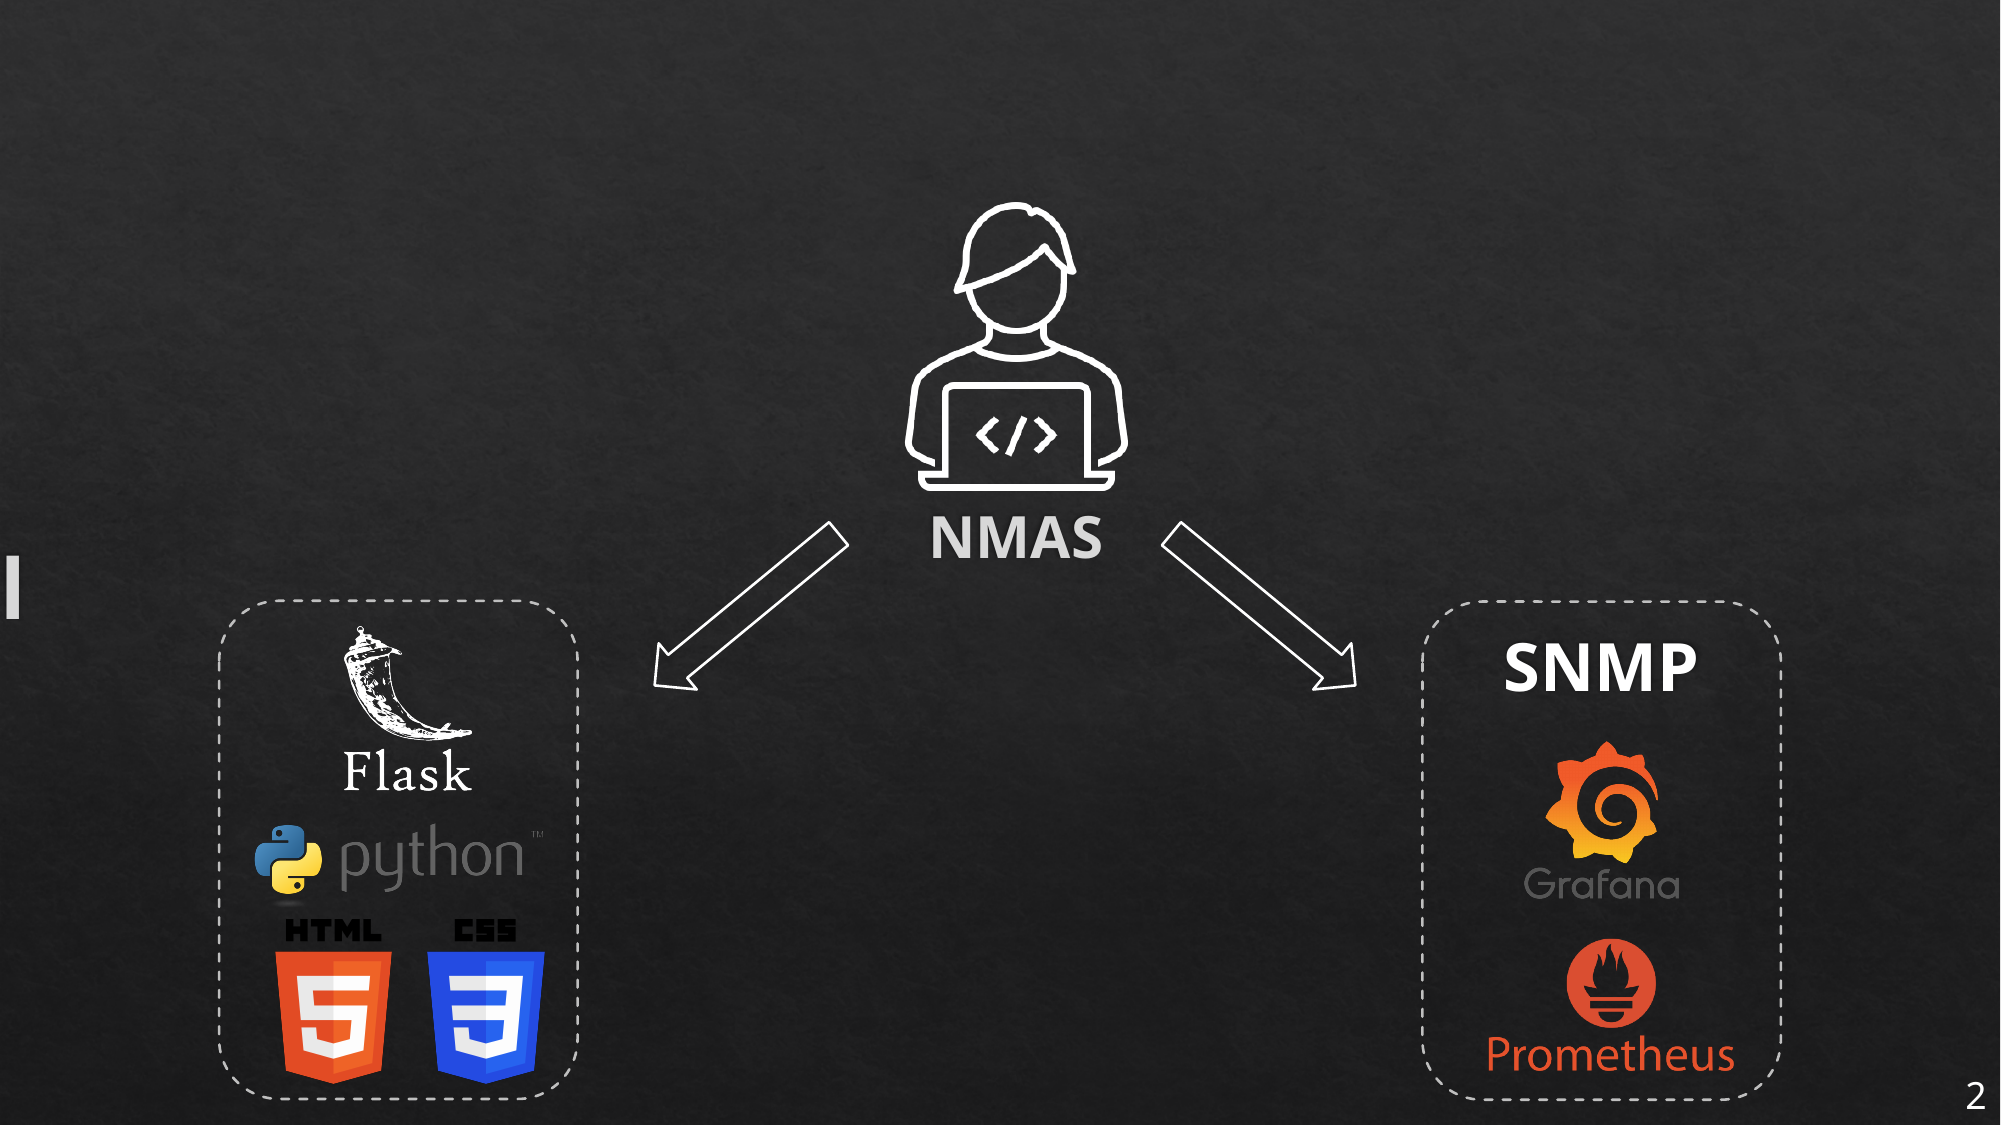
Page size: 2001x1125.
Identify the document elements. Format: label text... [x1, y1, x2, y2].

picture [0, 0, 2001, 1125]
text_box NMAS [786, 484, 1245, 586]
text_box [1161, 522, 1356, 690]
text_box [1454, 1093, 1749, 1100]
text_box arista ision ortal [0, 497, 51, 676]
text_box [1422, 601, 1781, 1088]
text_box 2 [1950, 1064, 2000, 1125]
text_box [219, 600, 578, 1099]
text_box [654, 522, 849, 690]
